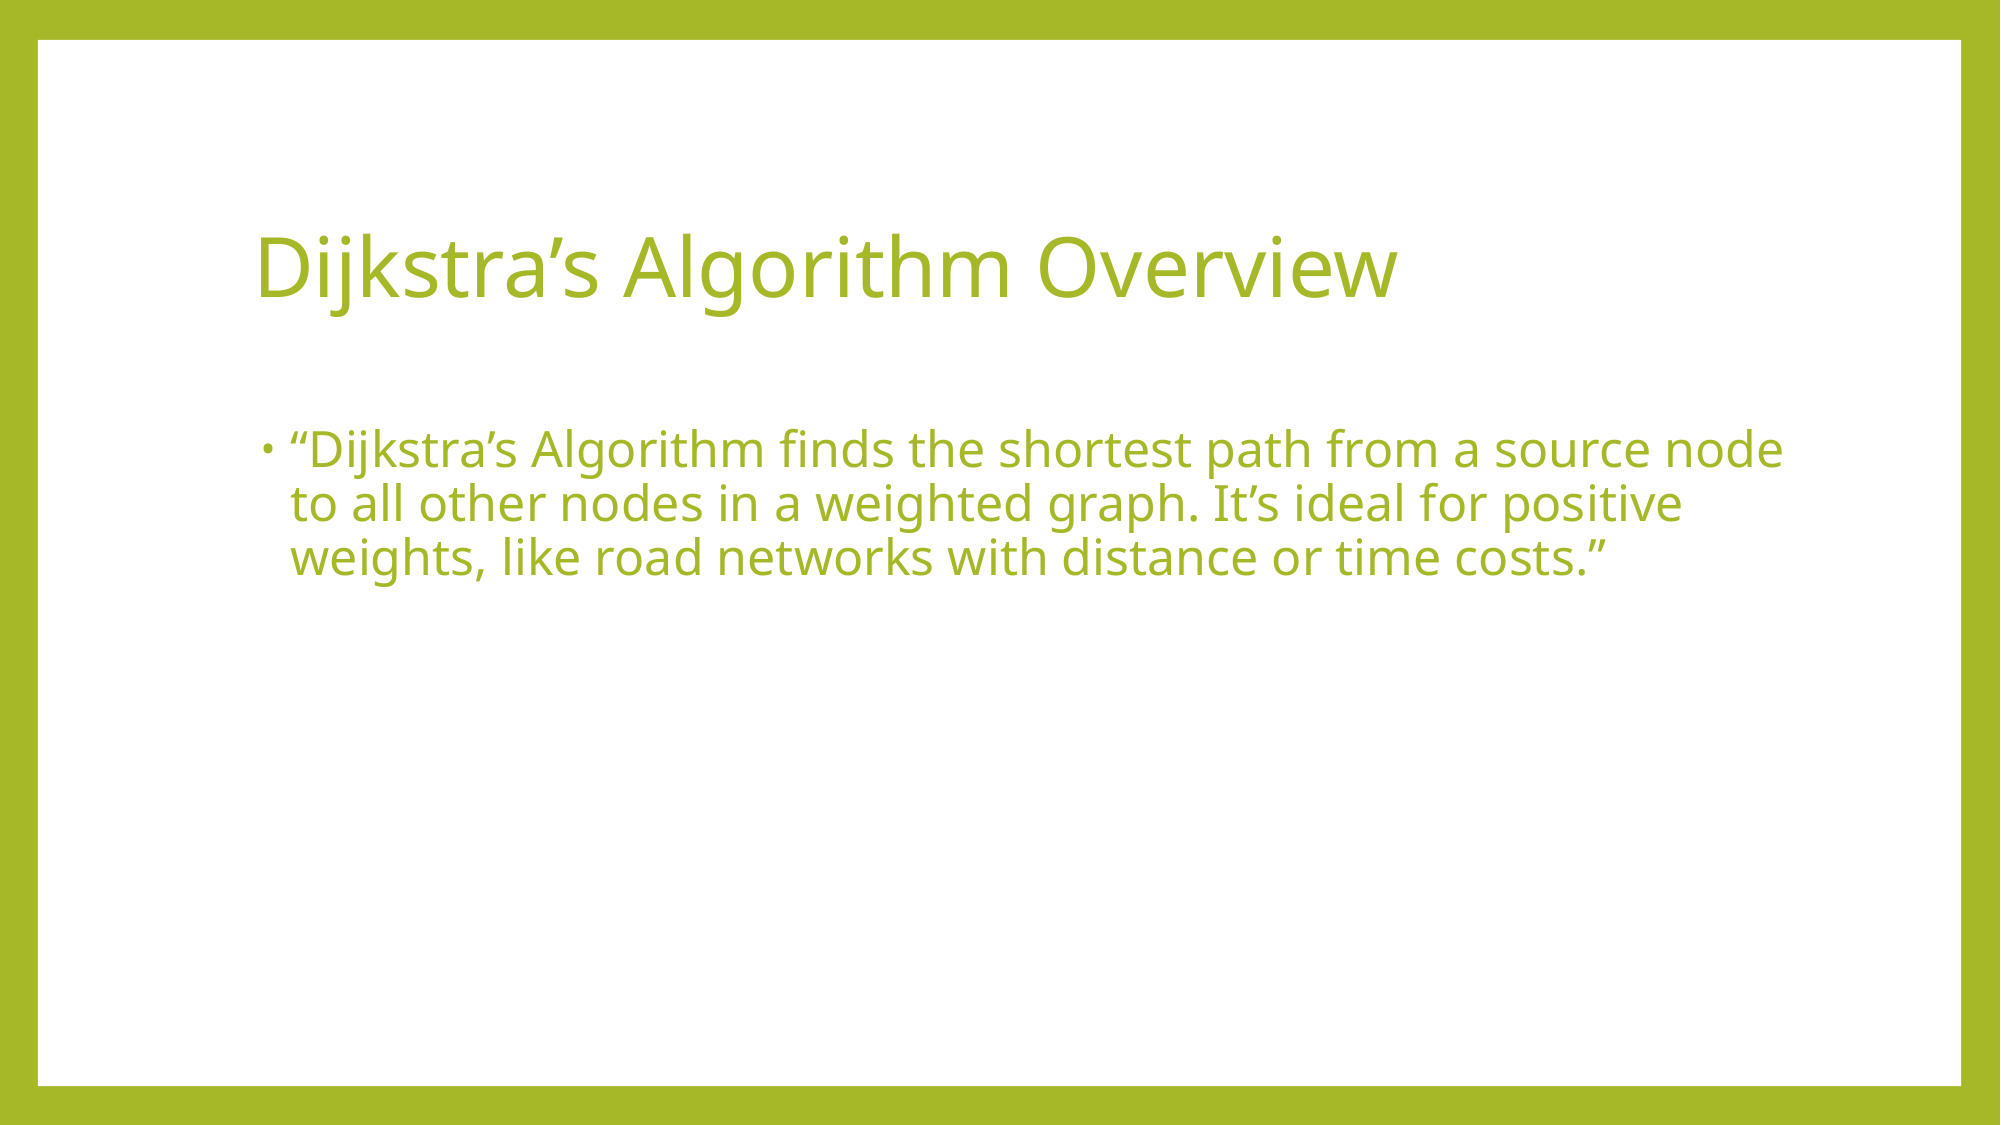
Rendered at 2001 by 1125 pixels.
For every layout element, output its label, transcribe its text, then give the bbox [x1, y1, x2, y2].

title Dijkstra’s Algorithm Overview [238, 184, 1814, 357]
list “Dijkstra’s Algorithm finds the shortest path from a source node to all other nodes in a weighted graph. It’s ideal for positive weights, like road networks with distance or time costs.” [238, 416, 1814, 983]
